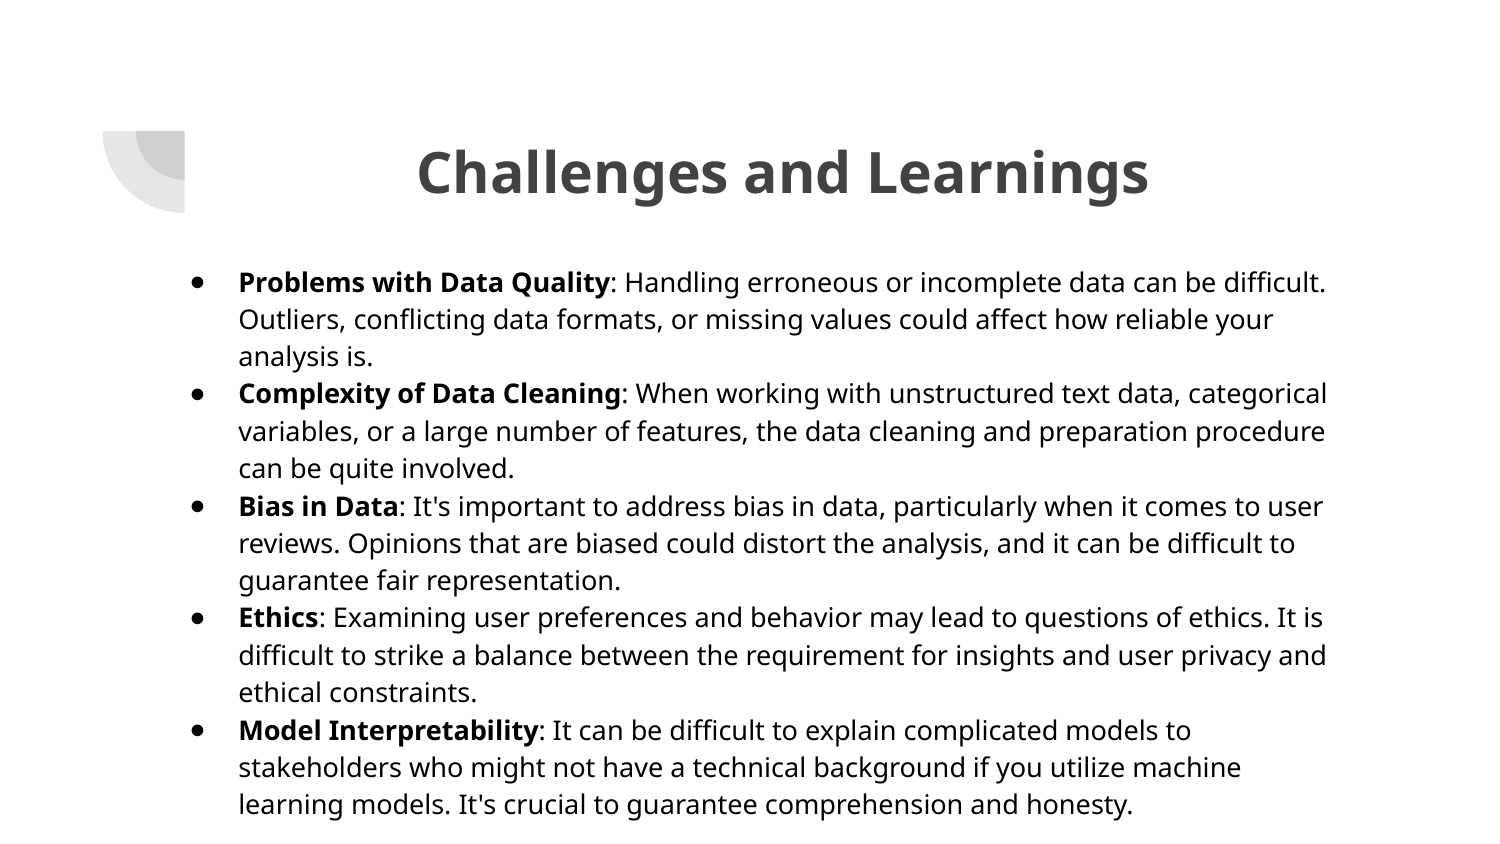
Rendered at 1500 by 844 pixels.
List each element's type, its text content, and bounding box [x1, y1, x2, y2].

list Problems with Data Quality: Handling erroneous or incomplete data can be difficult. Outliers, conflicting data formats, or missing values could affect how reliable your analysis is. Complexity of Data Cleaning: When working with unstructured text data, categorical variables, or a large number of features, the data cleaning and preparation procedure can be quite involved. Bias in Data: It's important to address bias in data, particularly when it comes to user reviews. Opinions that are biased could distort the analysis, and it can be difficult to guarantee fair representation. Ethics: Examining user preferences and behavior may lead to questions of ethics. It is difficult to strike a balance between the requirement for insights and user privacy and ethical constraints. Model Interpretability: It can be difficult to explain complicated models to stakeholders who might not have a technical background if you utilize machine learning models. It's crucial to guarantee comprehension and honesty. [148, 245, 1368, 744]
title Challenges and Learnings [206, 121, 1360, 221]
